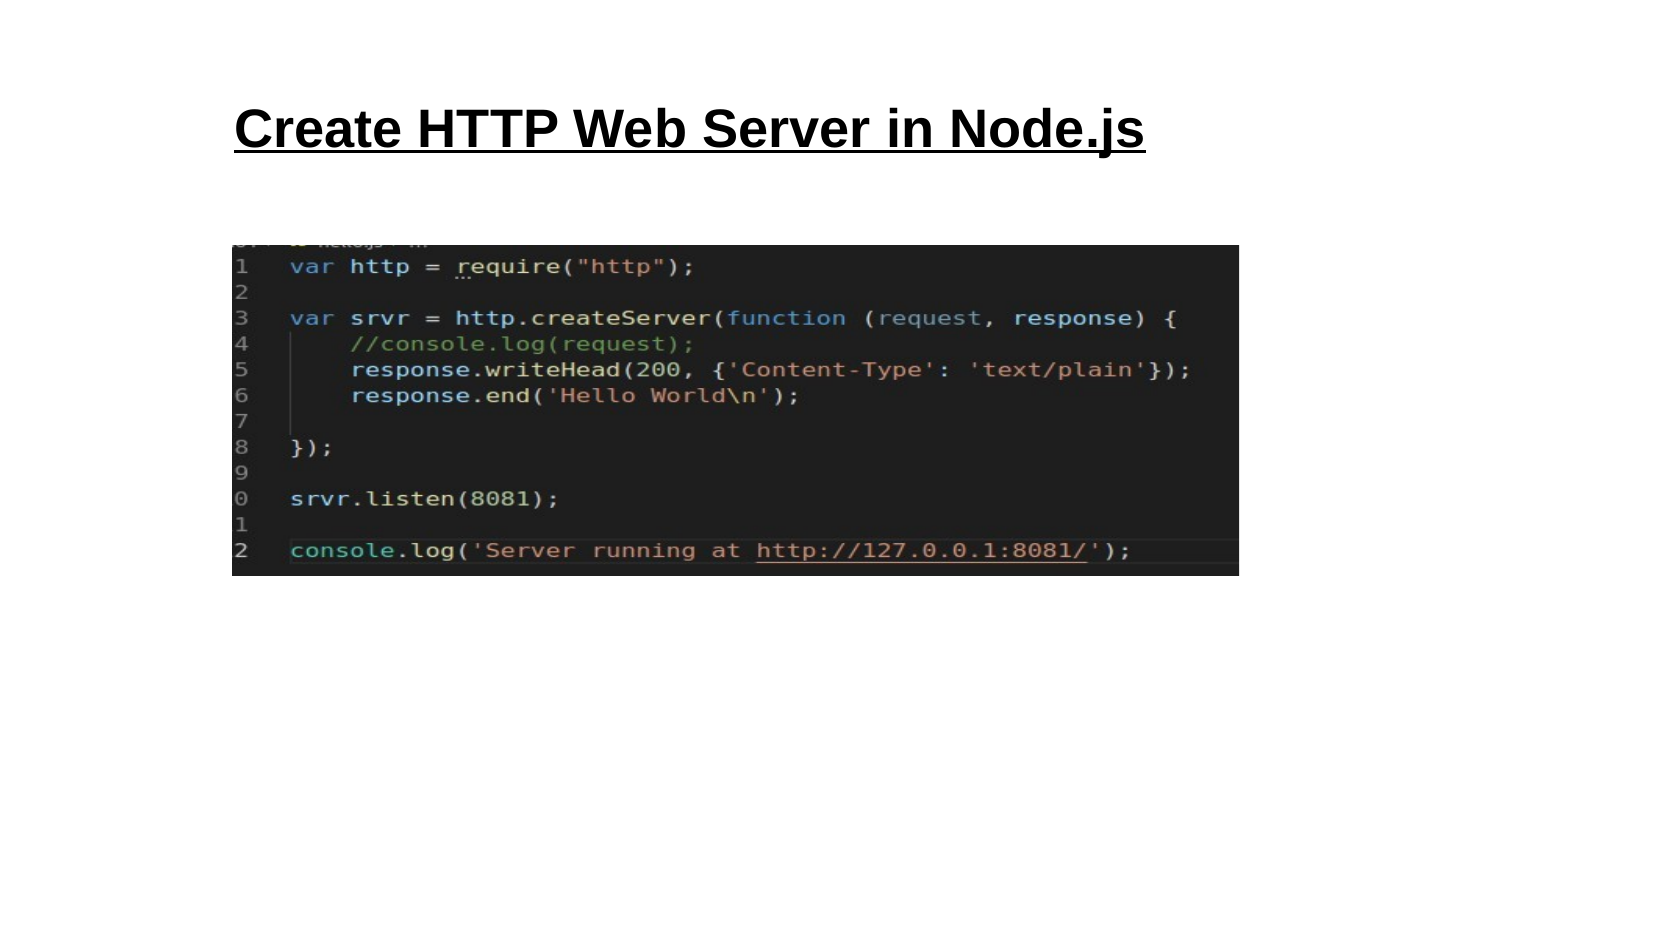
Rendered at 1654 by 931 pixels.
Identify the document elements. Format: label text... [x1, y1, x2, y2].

text_box Create HTTP Web Server in Node.js [232, 91, 1255, 248]
text_box [232, 245, 1240, 576]
